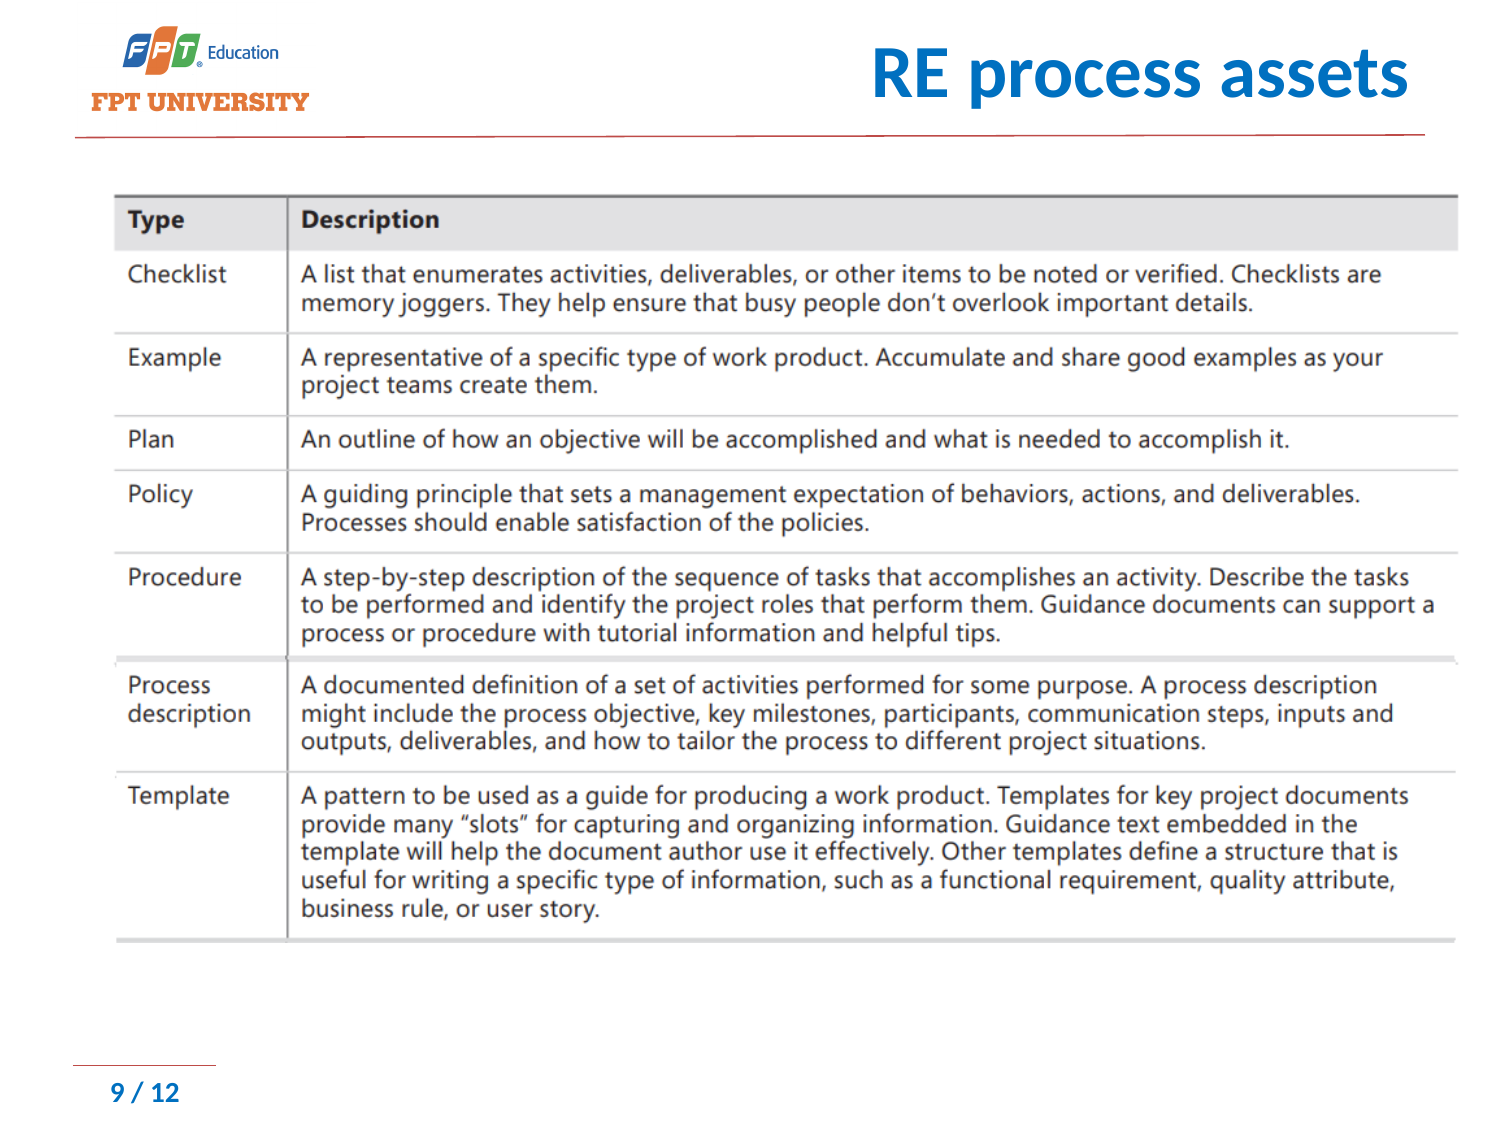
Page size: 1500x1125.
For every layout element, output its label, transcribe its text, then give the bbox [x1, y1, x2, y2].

picture [77, 2, 315, 133]
title RE process assets [315, 0, 1425, 135]
picture [110, 189, 1461, 943]
